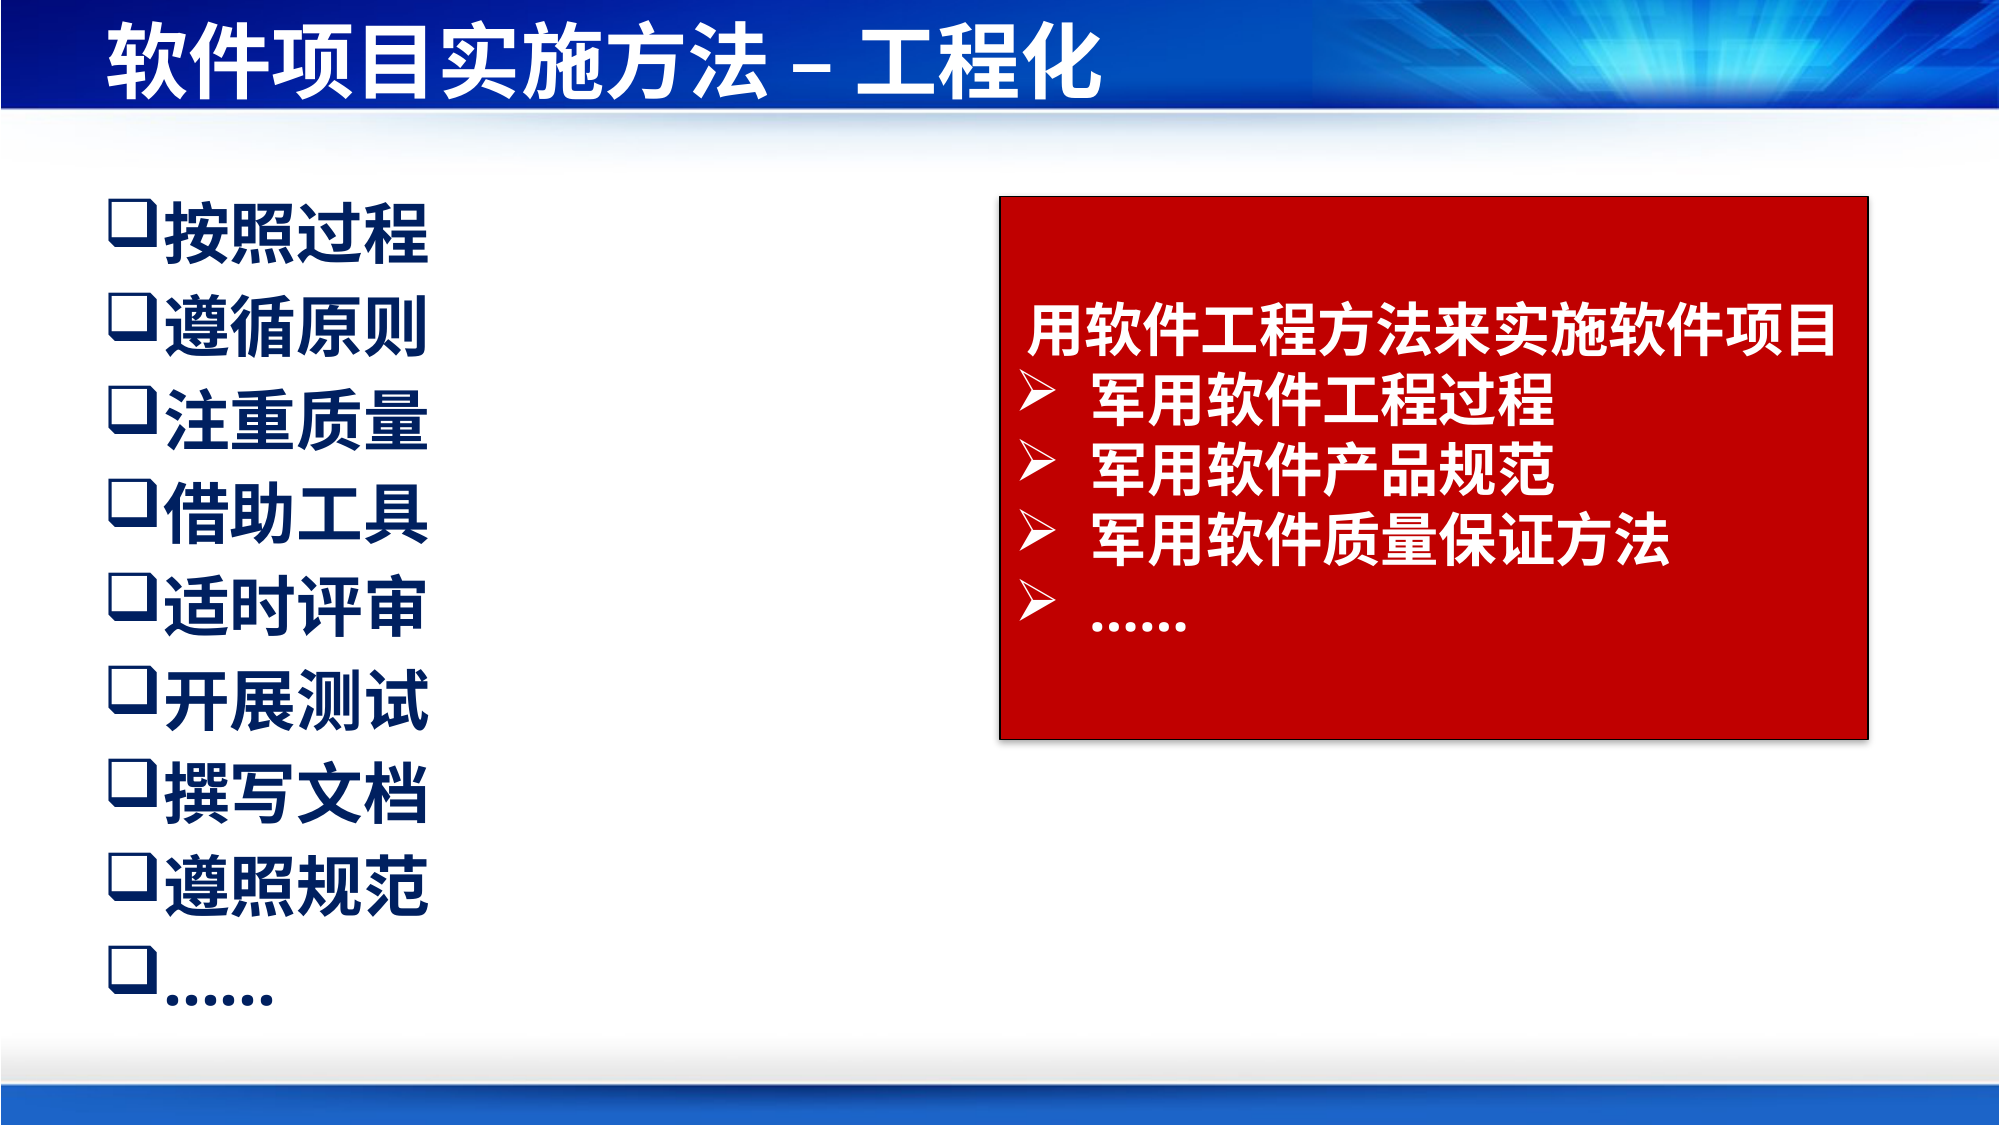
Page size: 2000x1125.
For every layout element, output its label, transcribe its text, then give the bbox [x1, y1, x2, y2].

picture [1, 0, 1999, 1125]
list 按照过程 遵循原则 注重质量 借助工具 适时评审 开展测试 撰写文档 遵照规范 …… [88, 184, 1880, 1012]
title 软件项目实施方法 – 工程化 [90, 1, 1880, 118]
text_box 用软件工程方法来实施软件项目 军用软件工程过程 军用软件产品规范 军用软件质量保证方法 …… [999, 196, 1869, 740]
